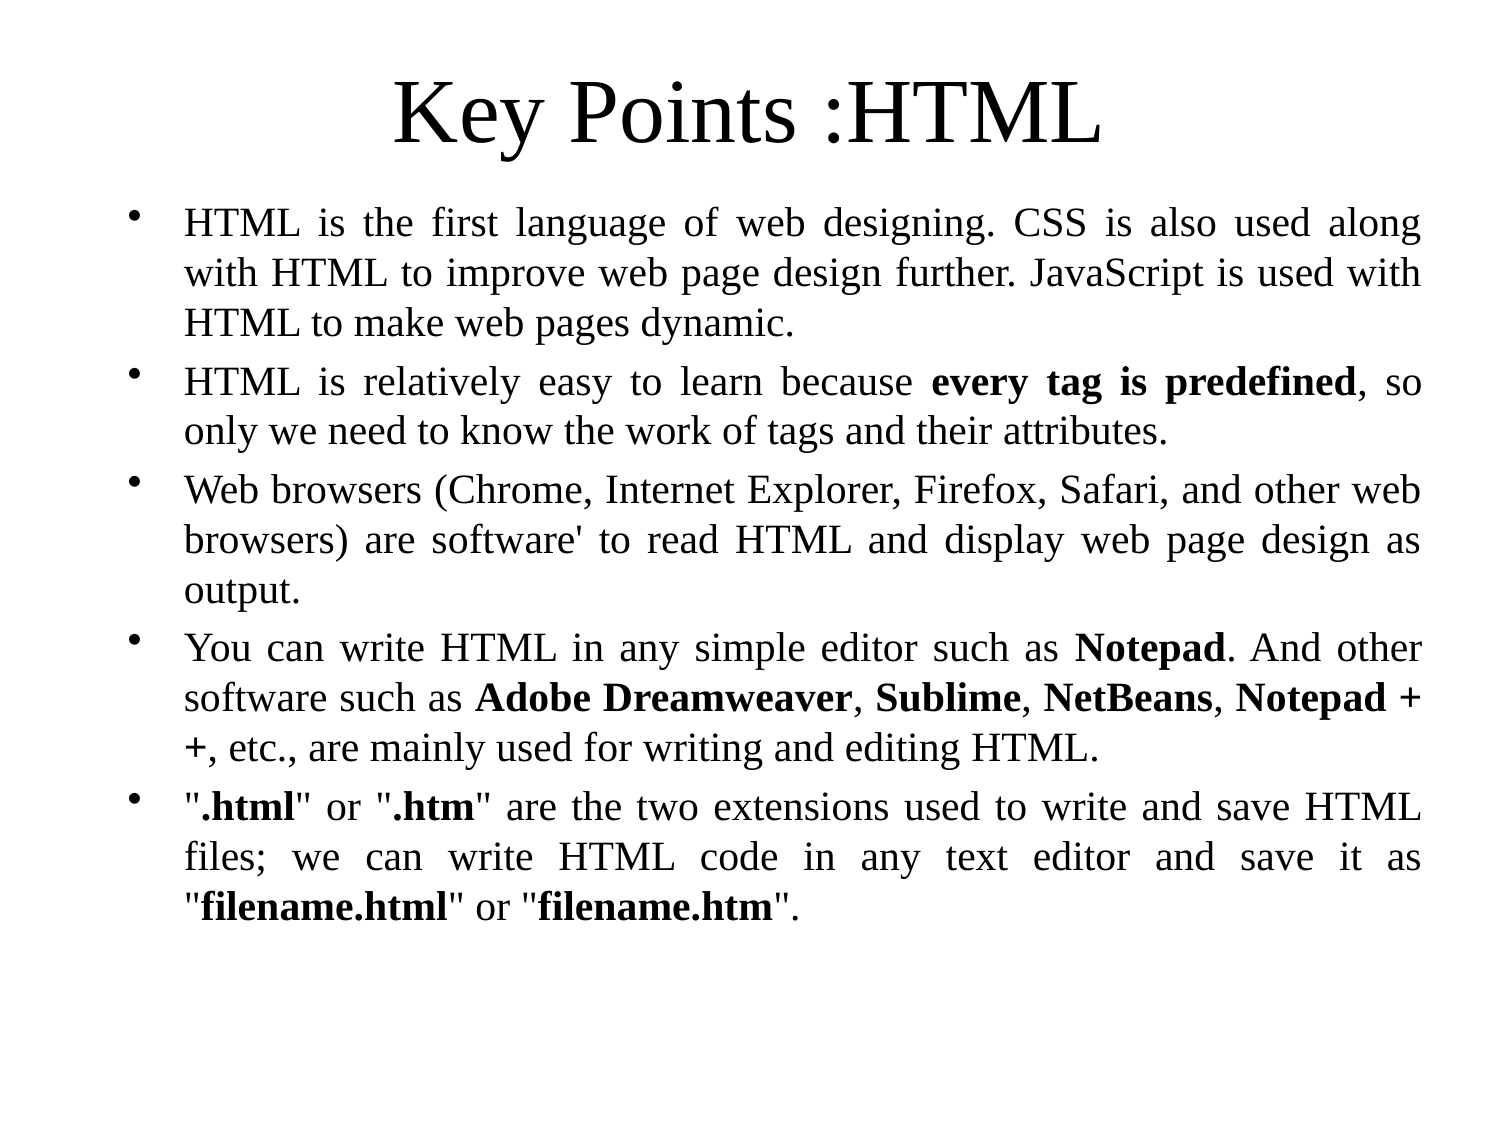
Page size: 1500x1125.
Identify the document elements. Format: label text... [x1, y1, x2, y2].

list HTML is the first language of web designing. CSS is also used along with HTML to improve web page design further. JavaScript is used with HTML to make web pages dynamic. HTML is relatively easy to learn because every tag is predefined, so only we need to know the work of tags and their attributes. Web browsers (Chrome, Internet Explorer, Firefox, Safari, and other web browsers) are software' to read HTML and display web page design as output. You can write HTML in any simple editor such as Notepad. And other software such as Adobe Dreamweaver, Sublime, NetBeans, Notepad ++, etc., are mainly used for writing and editing HTML. ".html" or ".htm" are the two extensions used to write and save HTML files; we can write HTML code in any text editor and save it as "filename.html" or "filename.htm". [112, 187, 1438, 1088]
title Key Points :HTML [112, 49, 1388, 163]
